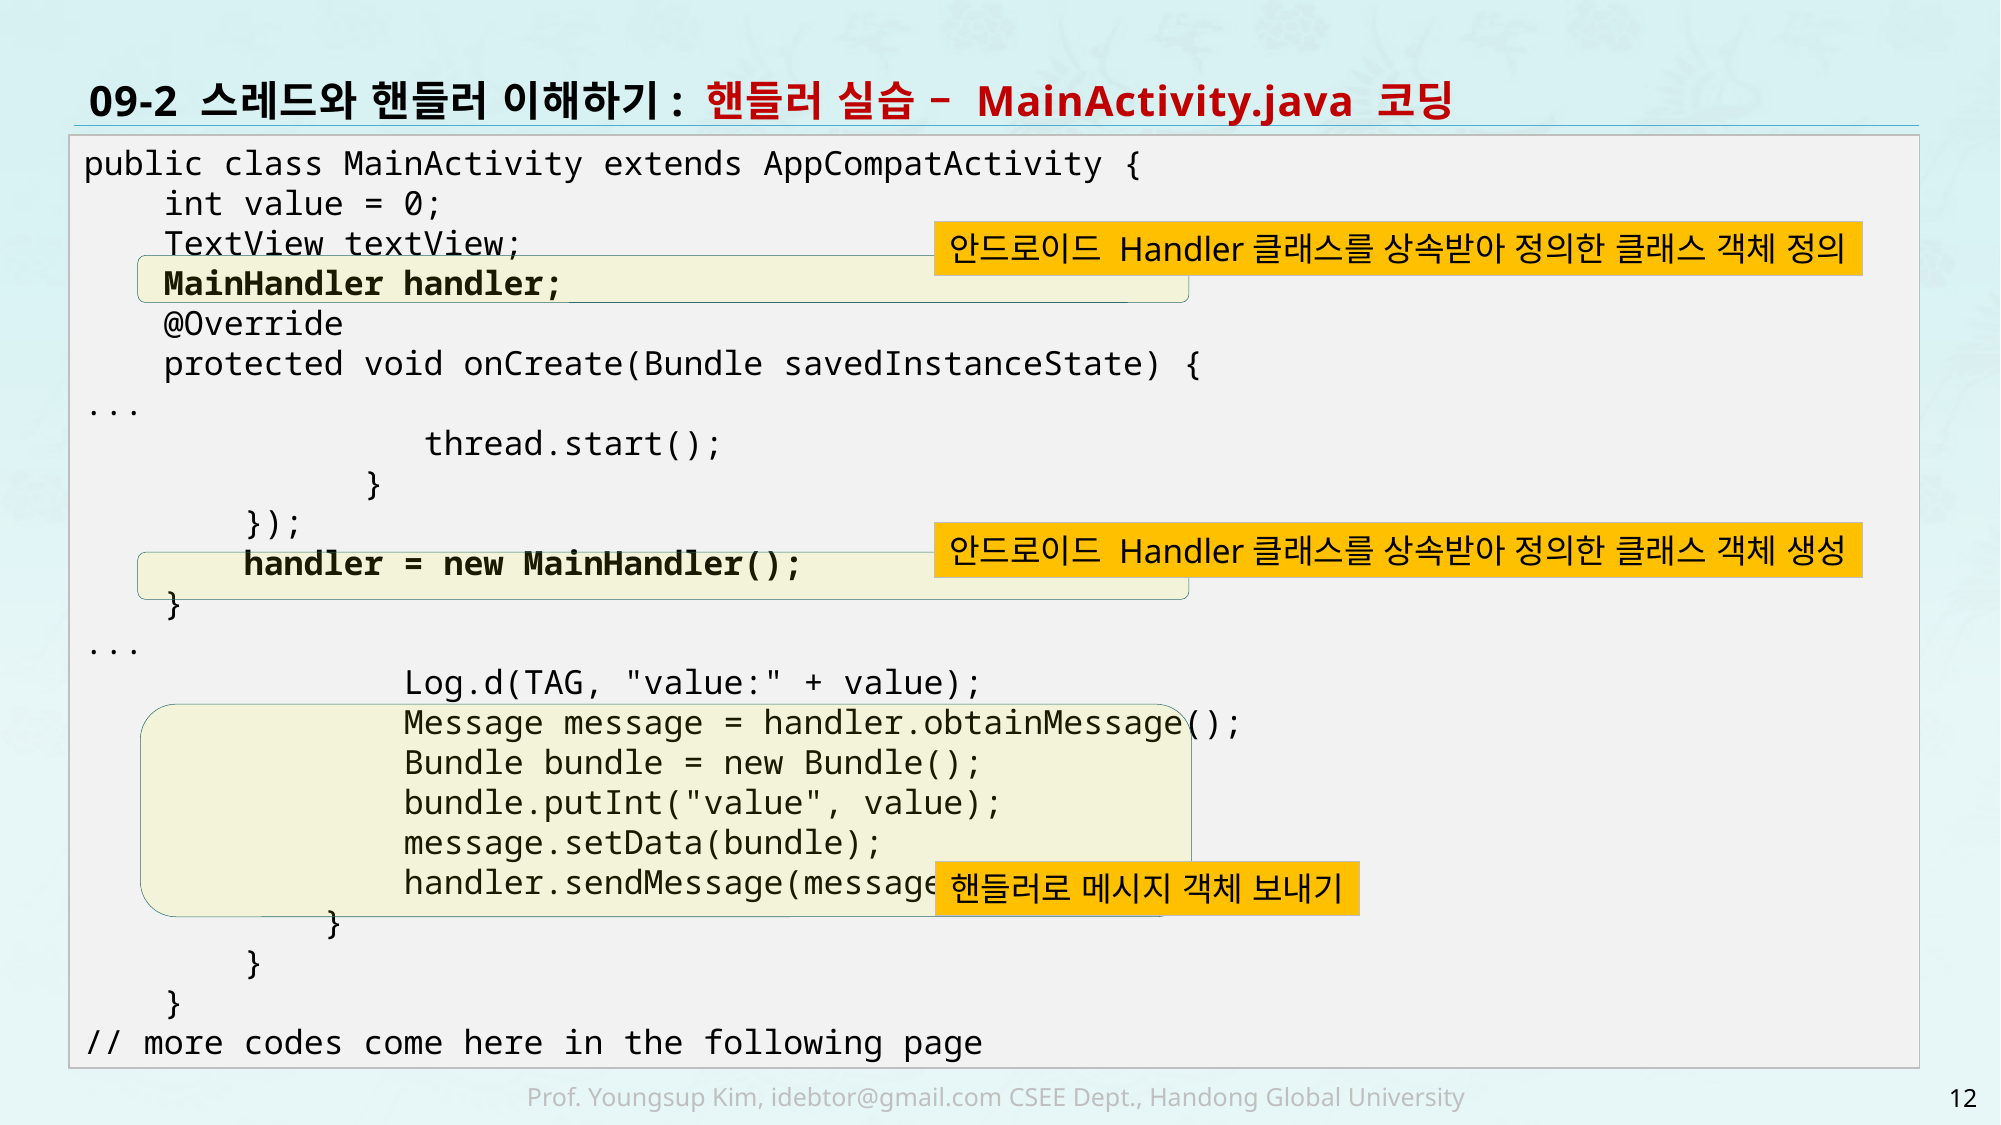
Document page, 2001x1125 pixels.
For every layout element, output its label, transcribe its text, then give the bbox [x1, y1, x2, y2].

text_box 안드로이드 Handler클래스를 상속받아 정의한 클래스 객체 생성 [934, 522, 1863, 578]
title 09-2 스레드와 핸들러 이해하기: 핸들러 실습 – MainActivity.java 코딩 [74, 62, 1920, 135]
text_box 안드로이드 Handler클래스를 상속받아 정의한 클래스 객체 정의 [934, 221, 1863, 276]
text_box 핸들러로 메시지 객체 보내기 [935, 861, 1360, 916]
text_box [136, 550, 1191, 601]
slide_number 12 [1816, 1069, 1993, 1125]
text_box [138, 702, 1194, 919]
text_box public class MainActivity extends AppCompatActivity { int value = 0; TextView textView; MainHandler handler; @Override protected void onCreate(Bundle savedInstanceState) { ... thread.start(); } }); handler = new MainHandler(); } ... Log.d(TAG, "value:" + value); Message message = handler.obtainMessage(); Bundle bundle = new Bundle(); bundle.putInt("value", value); message.setData(bundle); handler.sendMessage(message); } } } // more codes come here in the following page [68, 135, 1920, 1069]
text_box [136, 253, 1191, 305]
